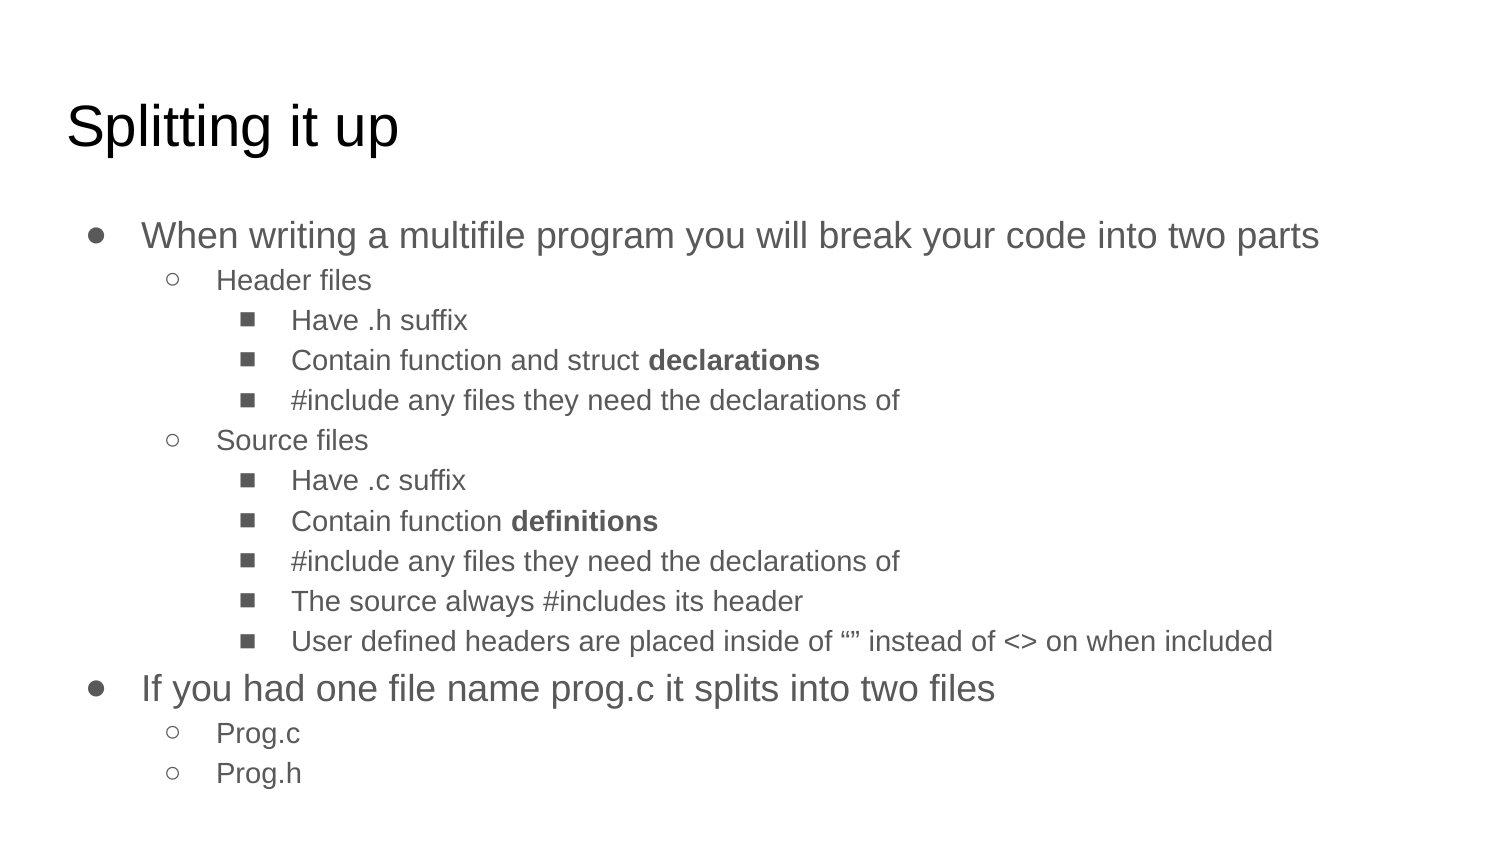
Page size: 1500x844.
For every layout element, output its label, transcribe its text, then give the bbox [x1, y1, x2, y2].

list When writing a multifile program you will break your code into two parts Header files Have .h suffix Contain function and struct declarations #include any files they need the declarations of Source files Have .c suffix Contain function definitions #include any files they need the declarations of The source always #includes its header User defined headers are placed inside of “” instead of <> on when included If you had one file name prog.c it splits into two files Prog.c Prog.h [51, 189, 1449, 750]
title Splitting it up [51, 72, 1449, 167]
